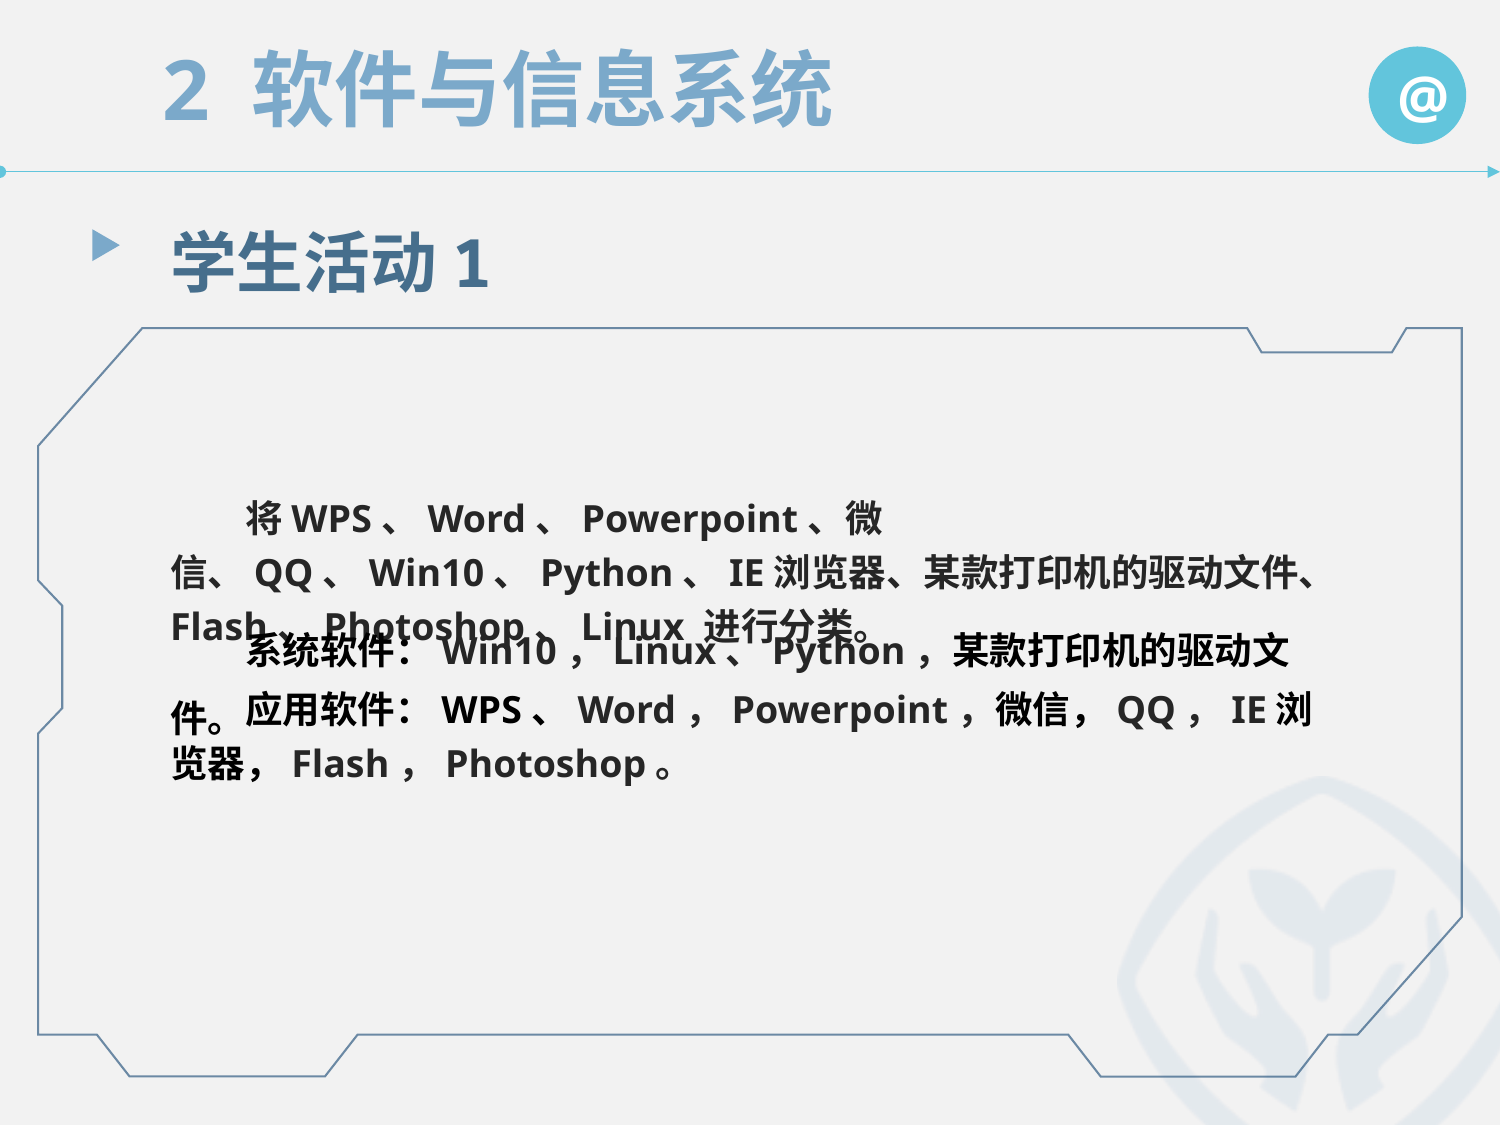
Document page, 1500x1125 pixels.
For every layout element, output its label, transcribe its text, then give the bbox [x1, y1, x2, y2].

text_box 学生活动1 [155, 172, 883, 308]
text_box [91, 227, 122, 263]
picture [1117, 776, 1500, 1125]
text_box [37, 327, 1463, 1078]
